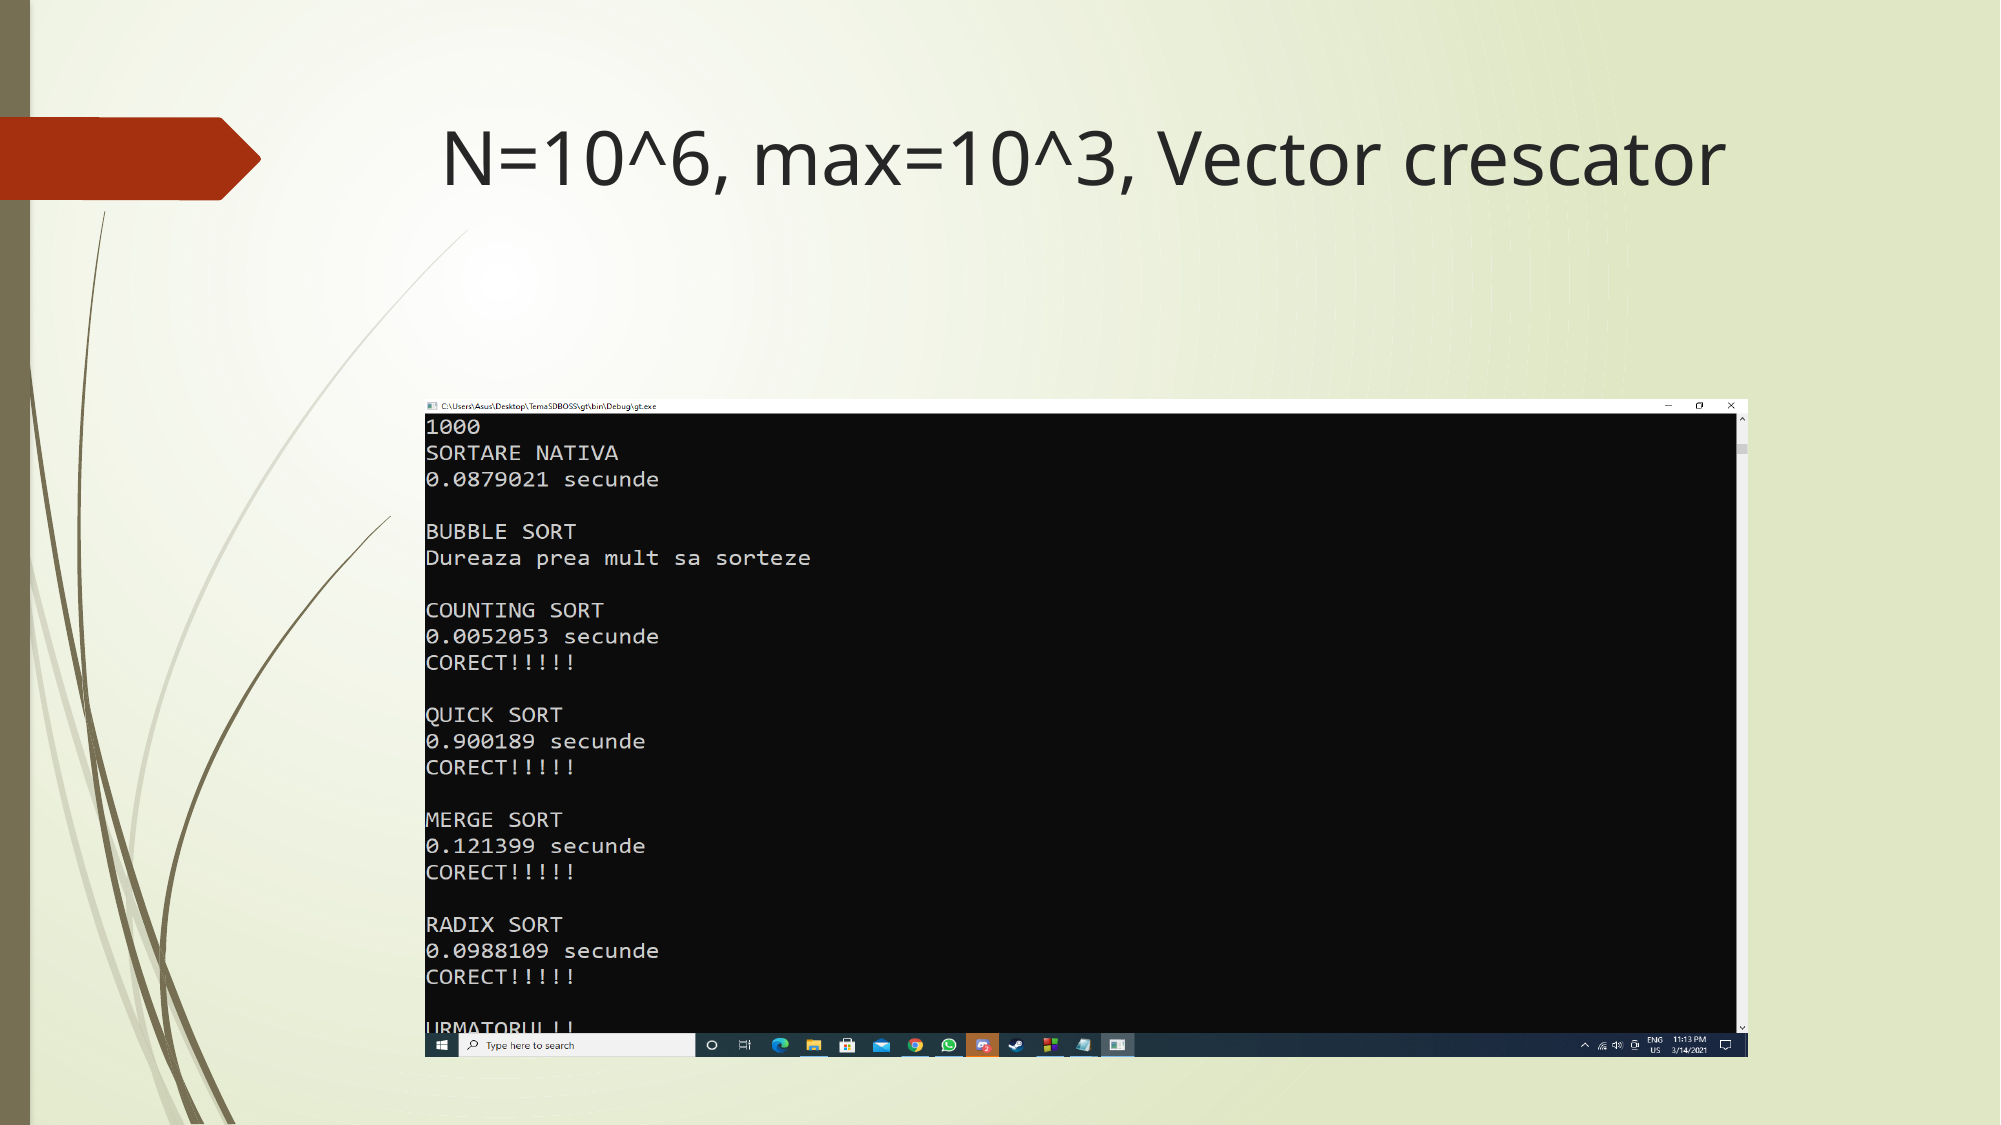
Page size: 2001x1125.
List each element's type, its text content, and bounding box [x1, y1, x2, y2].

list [425, 398, 1748, 1057]
title N=10^6, max=10^3, Vector crescator [425, 102, 1888, 313]
